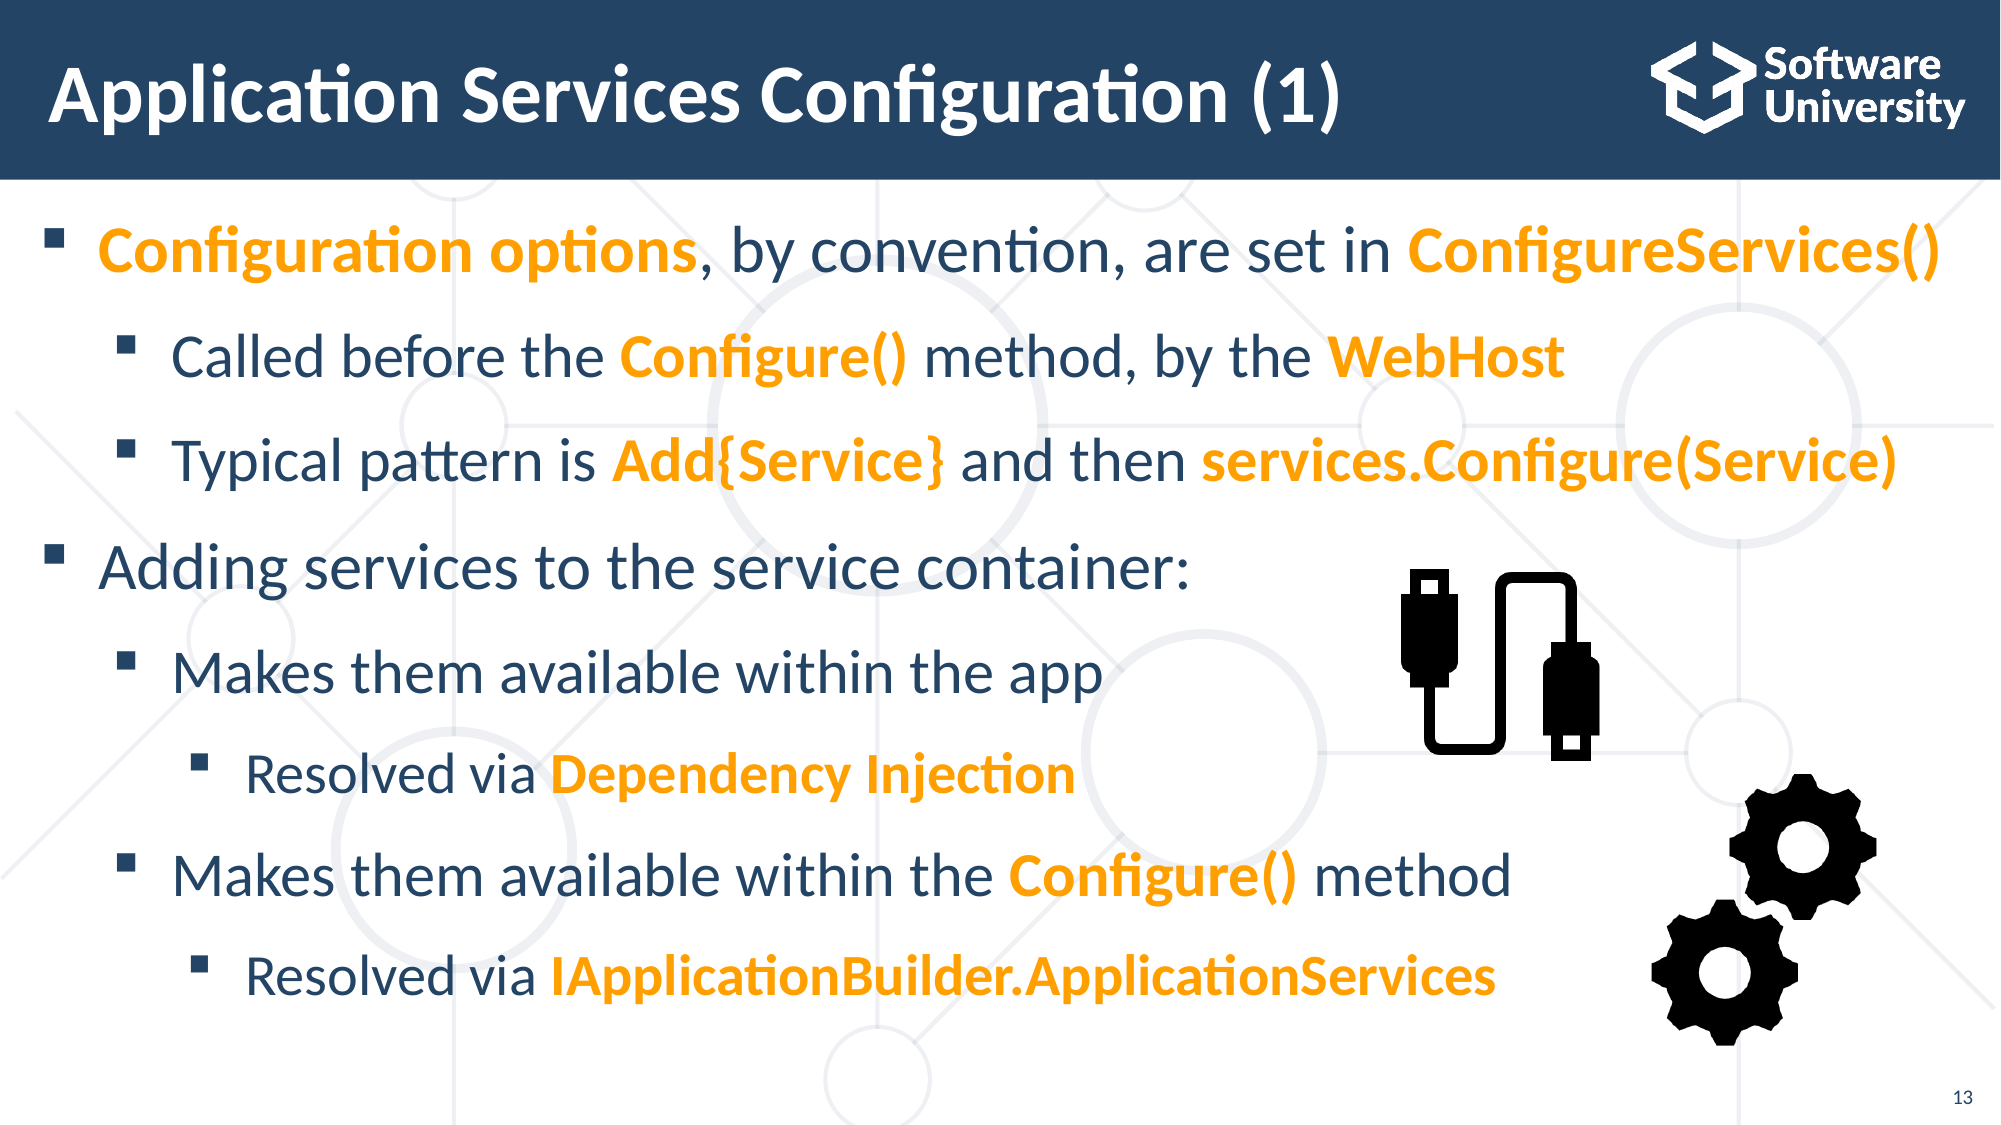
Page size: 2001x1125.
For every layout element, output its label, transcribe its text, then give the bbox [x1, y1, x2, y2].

picture [1364, 528, 1929, 1075]
picture [1651, 41, 1966, 134]
title Application Services Configuration (1) [31, 16, 1625, 162]
slide_number 13 [1927, 1067, 1989, 1117]
list Configuration options, by convention, are set in ConfigureServices() Called before the Configure() method, by the WebHost Typical pattern is Add{Service} and then services.Configure(Service) Adding services to the service container: Makes them available within the app Resolved via Dependency Injection Makes them available within the Configure() method Resolved via IApplicationBuilder.ApplicationServices [21, 196, 1979, 1050]
